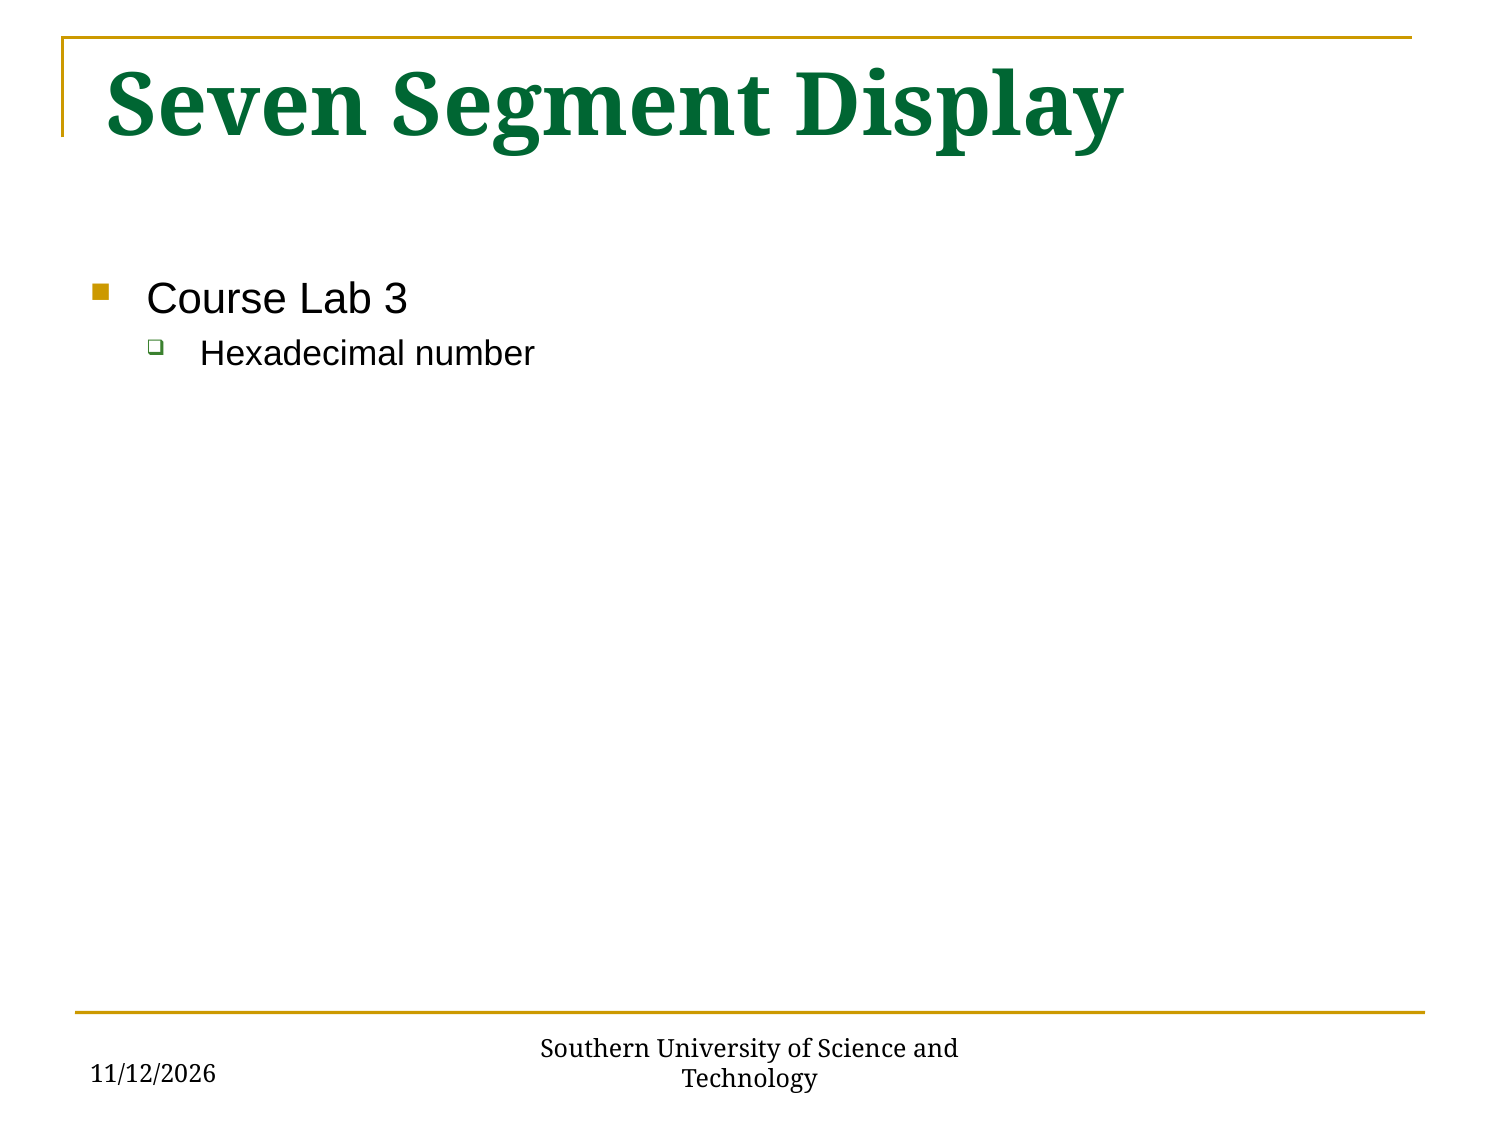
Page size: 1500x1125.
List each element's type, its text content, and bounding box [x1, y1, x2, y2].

text_box Course Lab 3 Hexadecimal number [74, 262, 1425, 1006]
footer Southern University of Science and Technology [501, 1024, 999, 1100]
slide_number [74, 1023, 426, 1100]
title Seven Segment Display [91, 59, 1442, 247]
